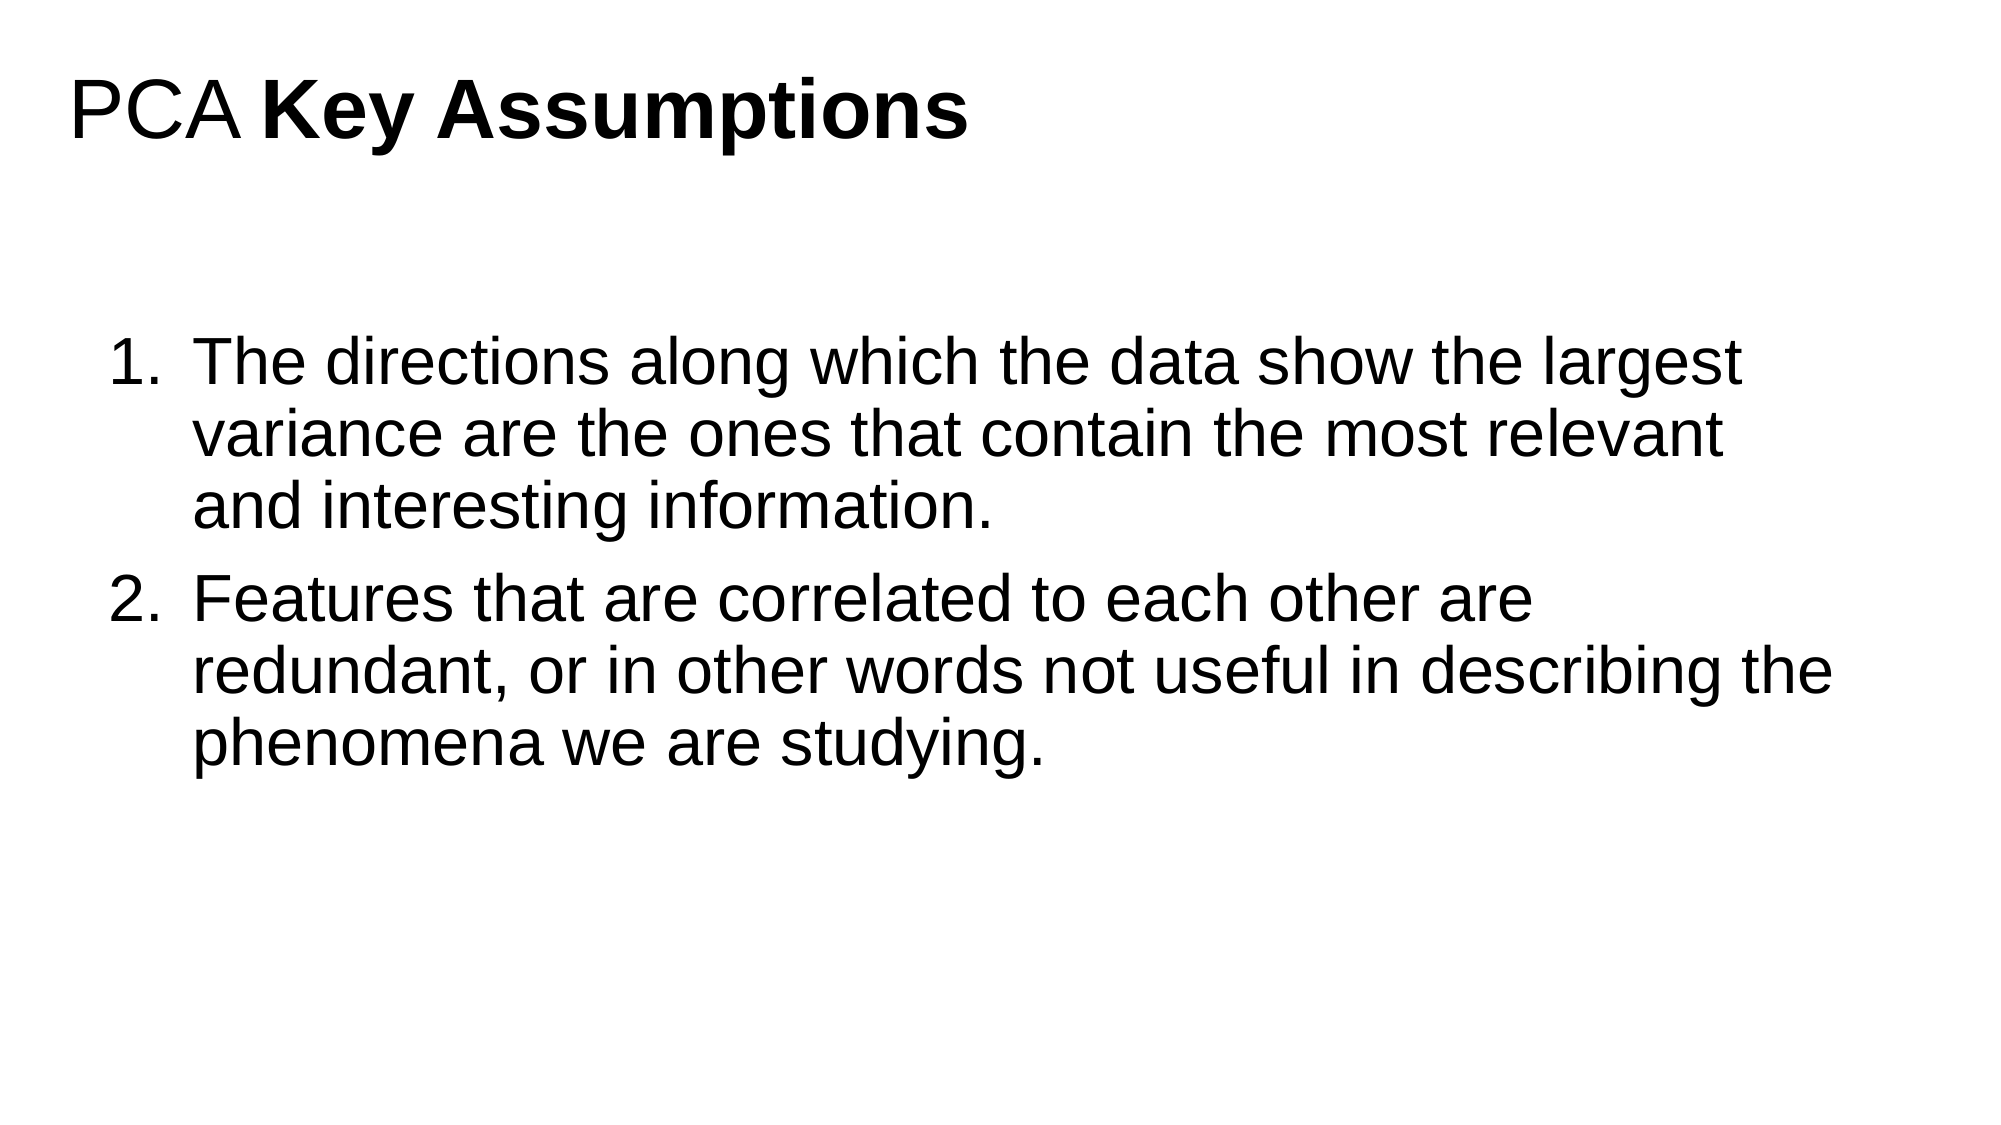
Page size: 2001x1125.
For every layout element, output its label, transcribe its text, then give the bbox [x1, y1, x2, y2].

list The directions along which the data show the largest variance are the ones that contain the most relevant and interesting information. Features that are correlated to each other are redundant, or in other words not useful in describing the phenomena we are studying. [93, 318, 1863, 1014]
title PCA Key Assumptions [53, 58, 1778, 166]
